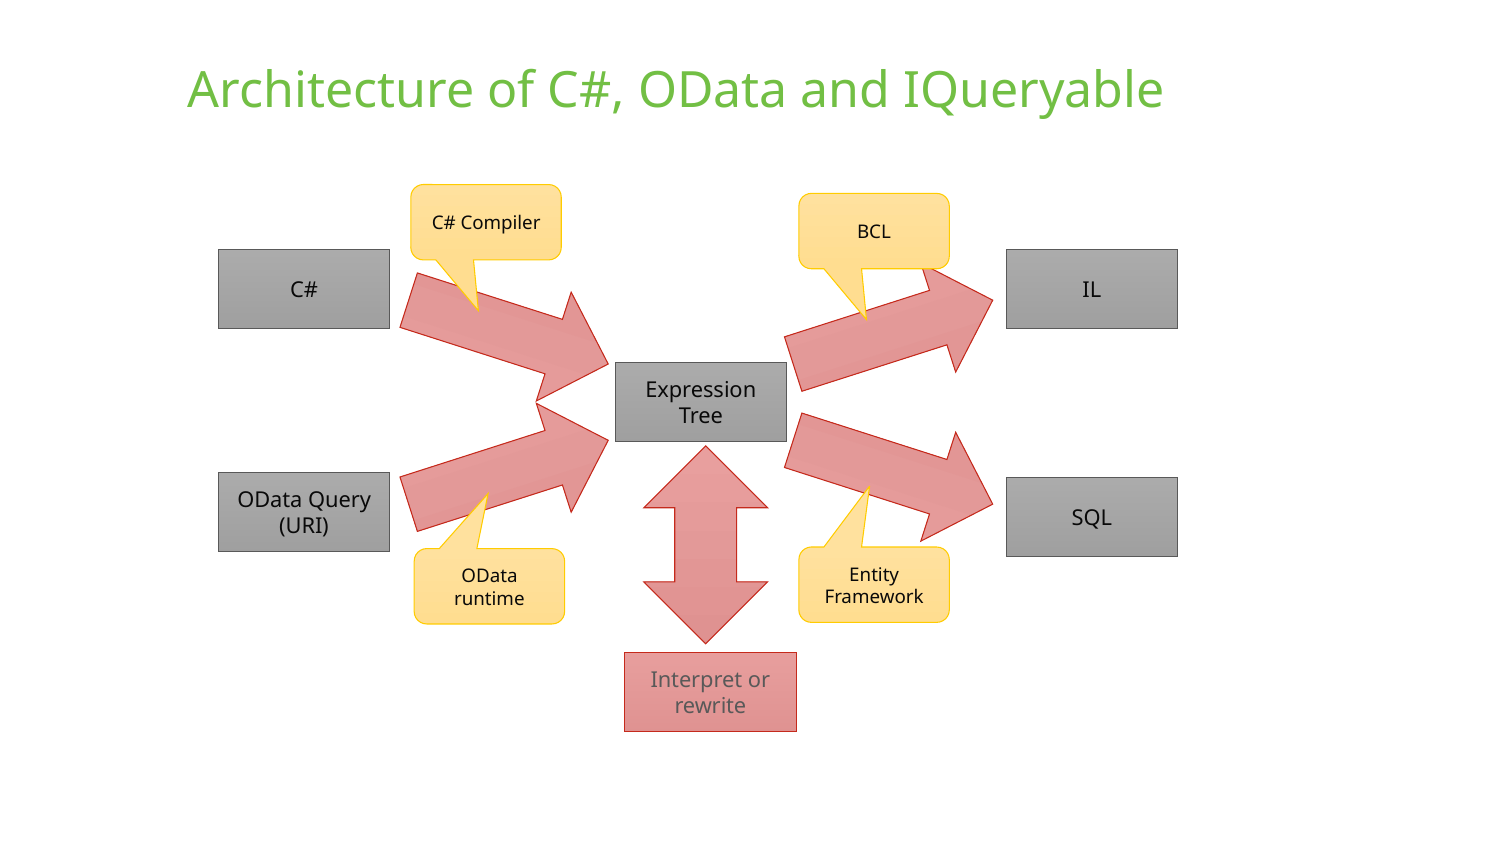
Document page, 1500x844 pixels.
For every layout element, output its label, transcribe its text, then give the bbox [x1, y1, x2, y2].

text_box BCL [798, 192, 950, 322]
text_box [218, 415, 614, 625]
text_box C# [218, 249, 390, 329]
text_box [624, 445, 797, 732]
text_box IL [1006, 249, 1178, 329]
text_box Expression Tree [615, 362, 787, 442]
text_box C# Compiler [410, 183, 562, 313]
text_box [783, 270, 994, 392]
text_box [788, 415, 1178, 623]
title Architecture of C#, OData and IQueryable [187, 32, 1459, 144]
text_box [399, 272, 609, 402]
